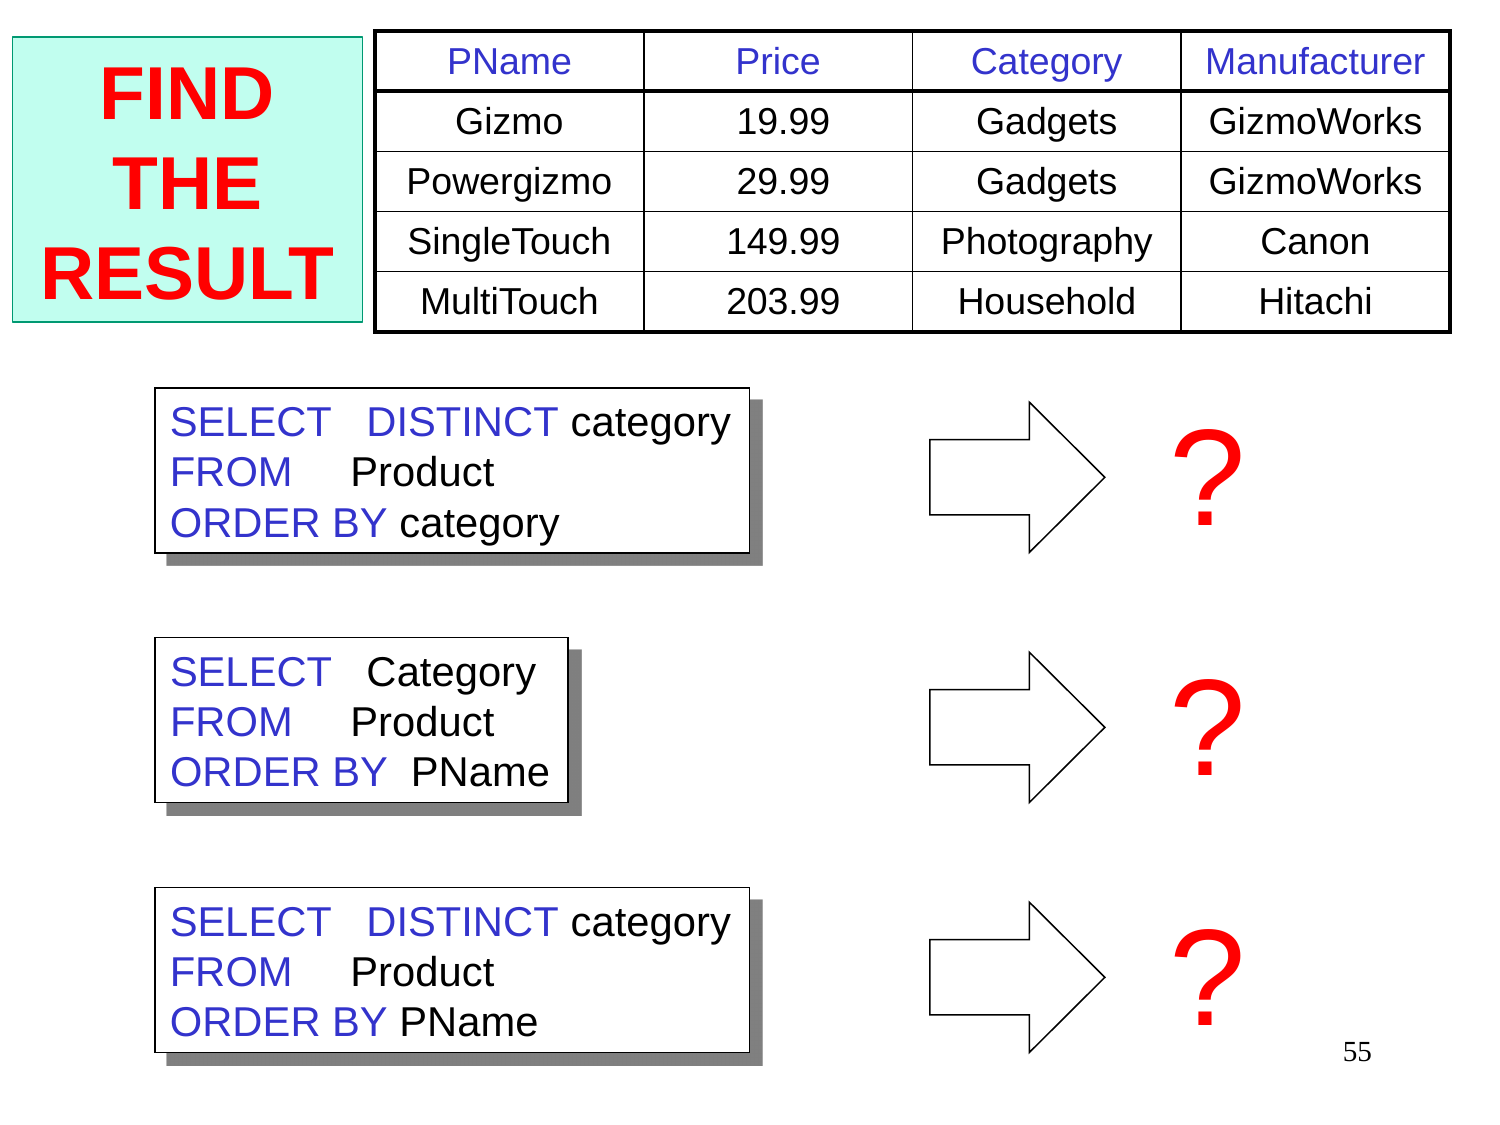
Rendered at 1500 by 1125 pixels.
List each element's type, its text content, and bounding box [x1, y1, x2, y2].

table_cell Photography [913, 212, 1180, 271]
table_cell 19.99 [645, 93, 912, 151]
table_cell 29.99 [645, 152, 912, 211]
table_cell GizmoWorks [1182, 152, 1448, 211]
table_header Manufacturer [1182, 33, 1448, 89]
table_cell Canon [1182, 212, 1448, 271]
text_box FIND THE RESULT [12, 37, 363, 323]
text_box [929, 902, 1105, 1053]
table_cell 149.99 [645, 212, 912, 271]
text_box ? [1154, 380, 1263, 561]
table_cell Hitachi [1182, 272, 1448, 330]
table_cell Gadgets [913, 93, 1180, 151]
text_box ? [1154, 630, 1263, 811]
table_cell MultiTouch [377, 272, 643, 330]
table_cell Gadgets [913, 152, 1180, 211]
table_header PName [377, 33, 643, 89]
table_header Price [645, 33, 912, 89]
table_header Category [913, 33, 1180, 89]
text_box [929, 652, 1105, 803]
text_box [929, 402, 1105, 553]
table_cell 203.99 [645, 272, 912, 330]
table_cell GizmoWorks [1182, 93, 1448, 151]
slide_number 55 [1074, 1025, 1388, 1100]
text_box SELECT DISTINCT category FROM Product ORDER BY PName [154, 887, 750, 1053]
table_cell Gizmo [377, 93, 643, 151]
table_cell Powergizmo [377, 152, 643, 211]
text_box SELECT Category FROM Product ORDER BY PName [154, 637, 569, 803]
text_box SELECT DISTINCT category FROM Product ORDER BY category [154, 387, 750, 553]
text_box ? [1154, 880, 1263, 1025]
table_cell Household [913, 272, 1180, 330]
table_cell SingleTouch [377, 212, 643, 271]
